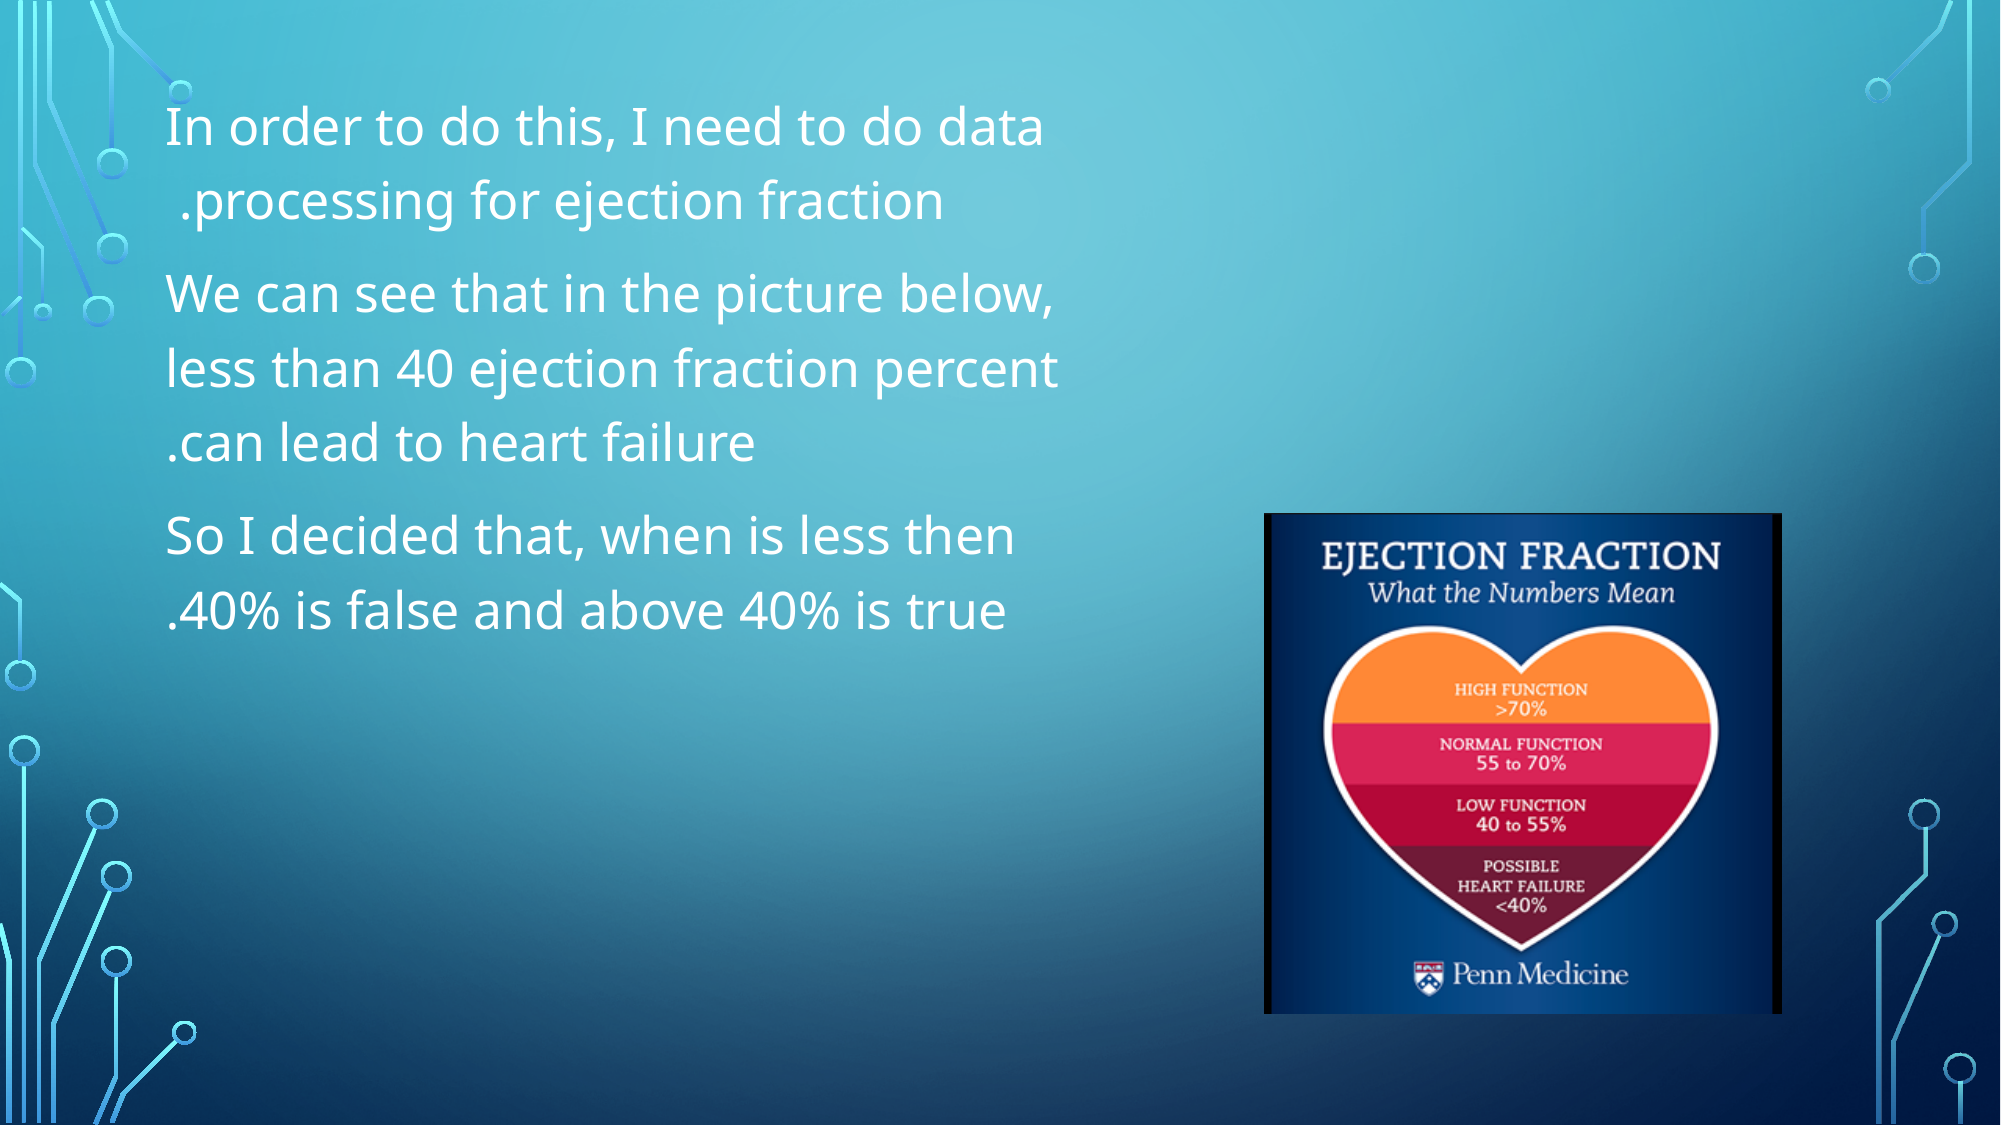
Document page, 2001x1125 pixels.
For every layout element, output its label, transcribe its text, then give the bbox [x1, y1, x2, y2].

picture [1263, 513, 1782, 1015]
list In order to do this, I need to do data processing for ejection fraction. We can see that in the picture below, less than 40 ejection fraction percent can lead to heart failure. So I decided that, when is less then 40% is false and above 40% is true. [150, 73, 1116, 655]
